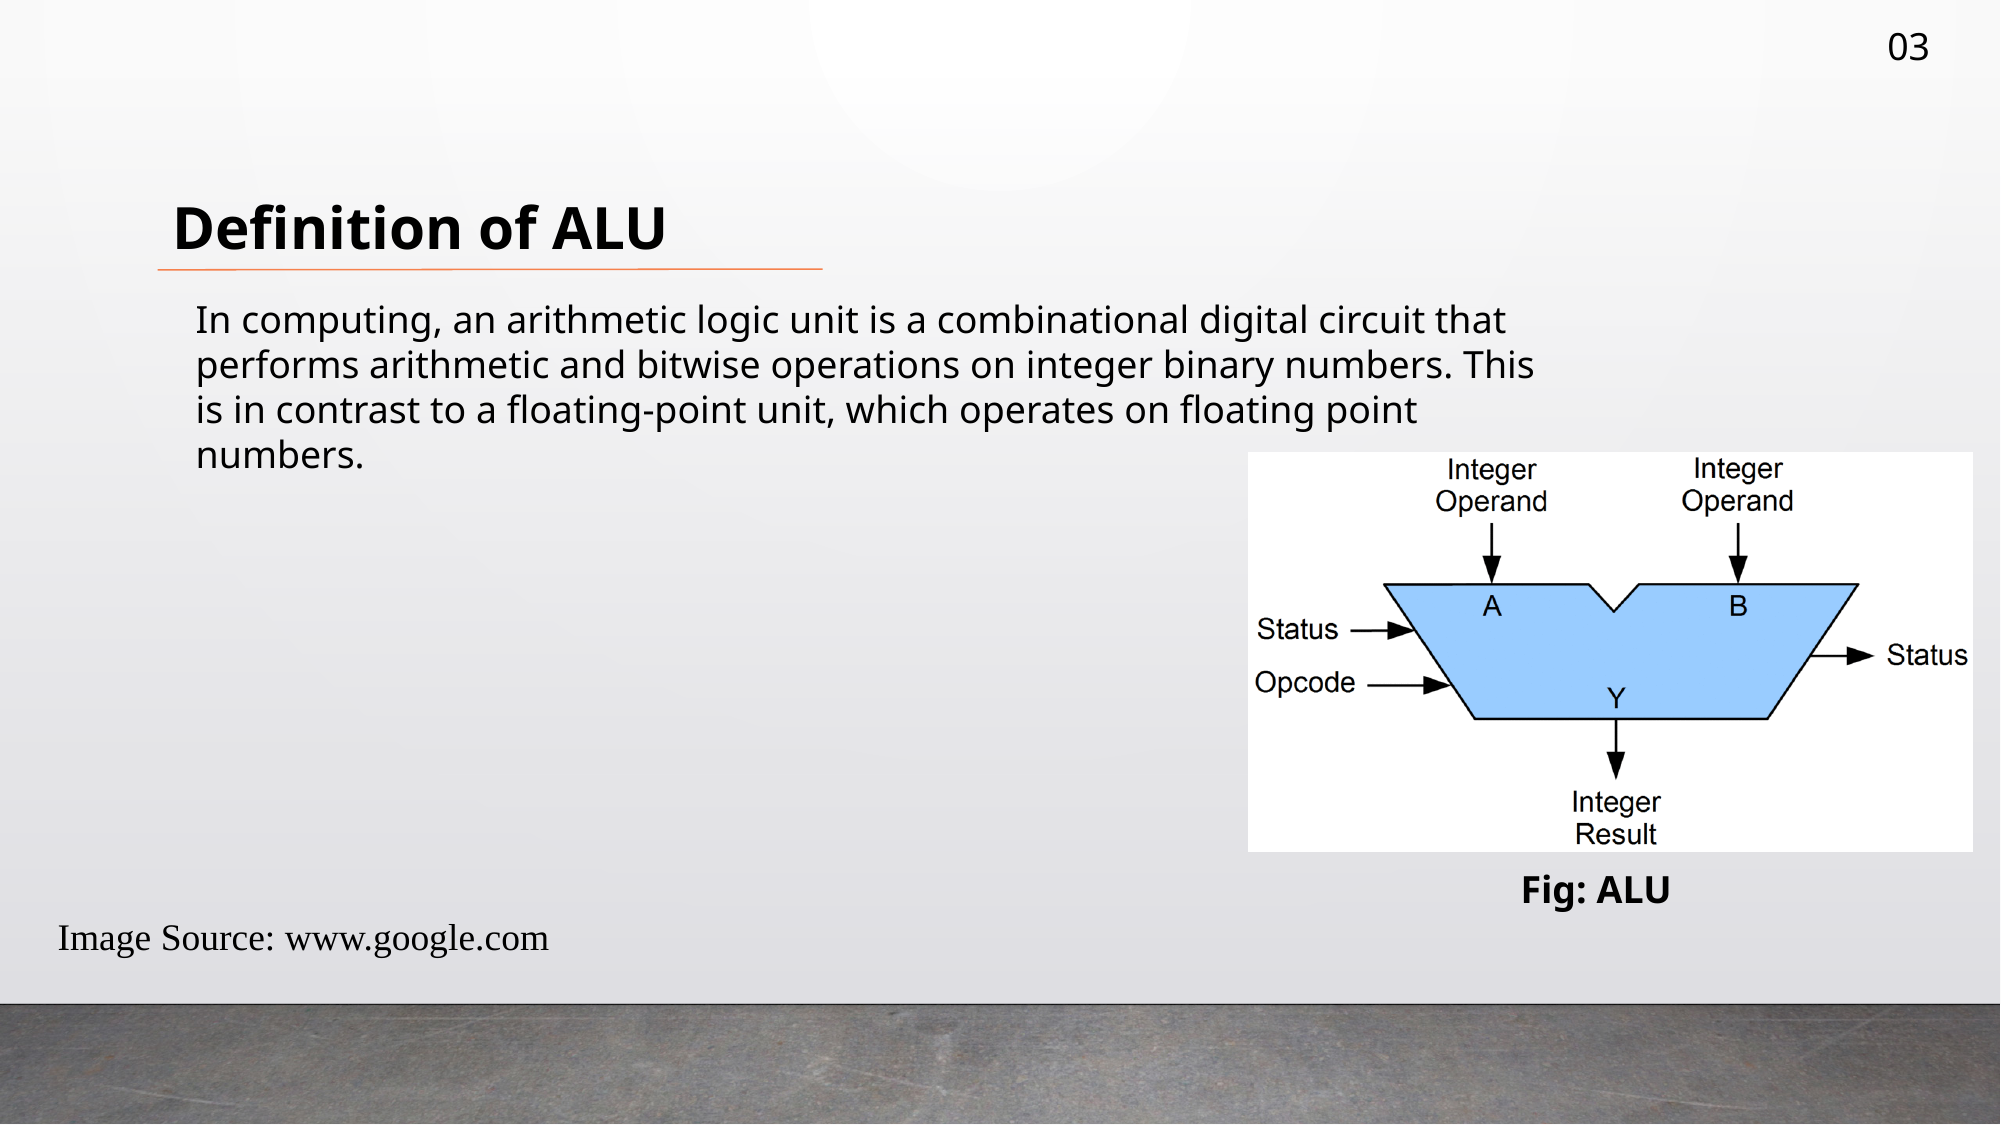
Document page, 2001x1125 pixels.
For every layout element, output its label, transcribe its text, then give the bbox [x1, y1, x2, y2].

picture [1248, 452, 1973, 853]
text_box In computing, an arithmetic logic unit is a combinational digital circuit that performs arithmetic and bitwise operations on integer binary numbers. This is in contrast to a floating-point unit, which operates on floating point numbers. [180, 289, 1564, 484]
text_box Fig: ALU [1505, 858, 1789, 918]
text_box 03 [1846, 15, 1972, 76]
text_box Image Source: www.google.com [42, 905, 565, 965]
picture [0, 1004, 2000, 1124]
text_box Definition of ALU [157, 184, 1084, 269]
